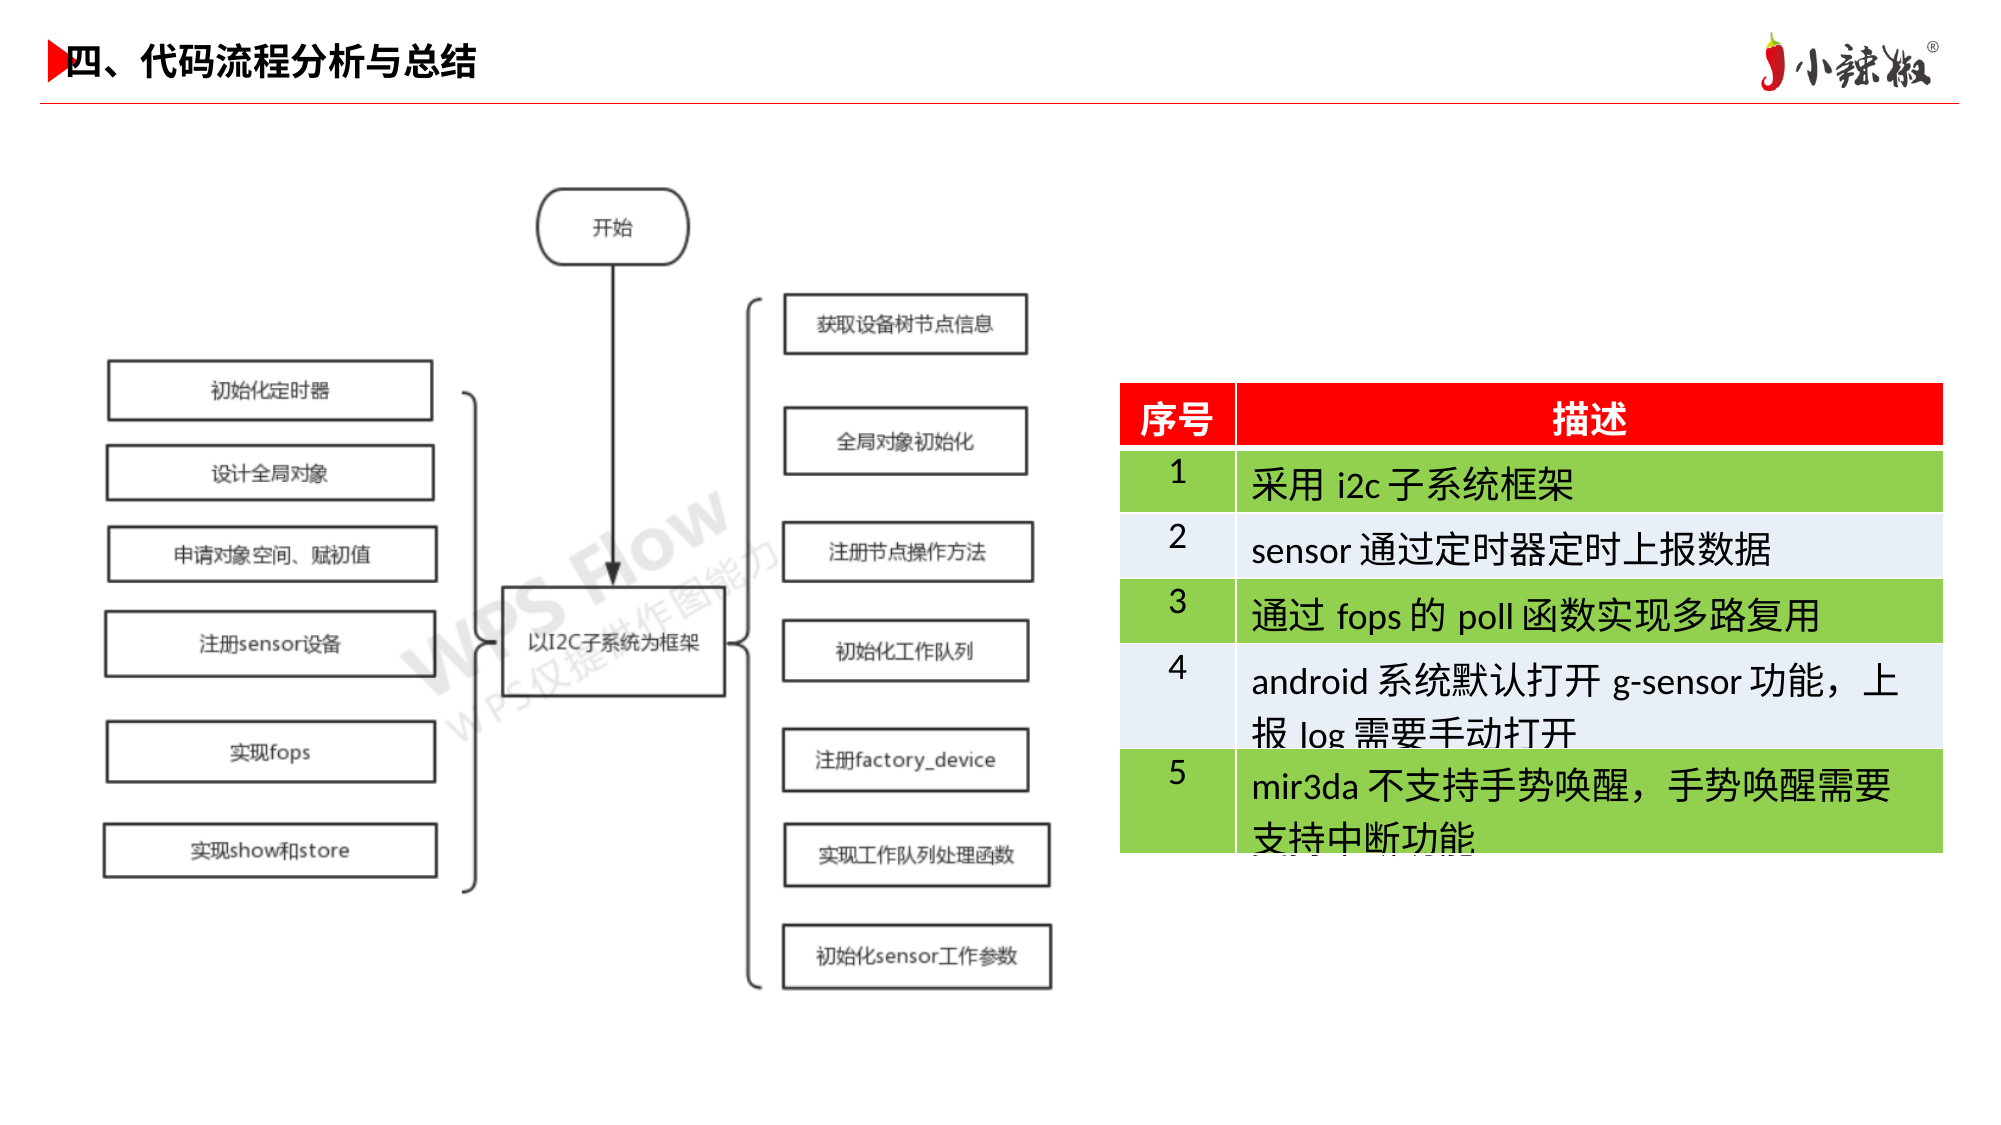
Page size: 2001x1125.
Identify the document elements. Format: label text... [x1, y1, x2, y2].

table_cell sensor通过定时器定时上报数据 [1237, 514, 1943, 577]
text_box [46, 37, 50, 85]
picture [77, 157, 1092, 1059]
table_cell 采用i2c子系统框架 [1237, 451, 1943, 512]
table_cell mir3da不支持手势唤醒，手势唤醒需要支持中断功能 [1237, 749, 1943, 853]
table_cell 5 [1120, 749, 1235, 853]
table_header 描述 [1237, 383, 1943, 445]
table_header 序号 [1120, 383, 1235, 445]
table_cell android系统默认打开g-sensor功能，上报log需要手动打开 [1237, 644, 1943, 748]
table_cell 2 [1120, 514, 1235, 577]
table_cell 3 [1120, 579, 1235, 643]
text_box 四、代码流程分析与总结 [50, 30, 494, 91]
picture [1753, 24, 1946, 99]
table_cell 4 [1120, 644, 1235, 748]
table_cell 1 [1120, 451, 1235, 512]
table_cell 通过fops的poll函数实现多路复用 [1237, 579, 1943, 643]
